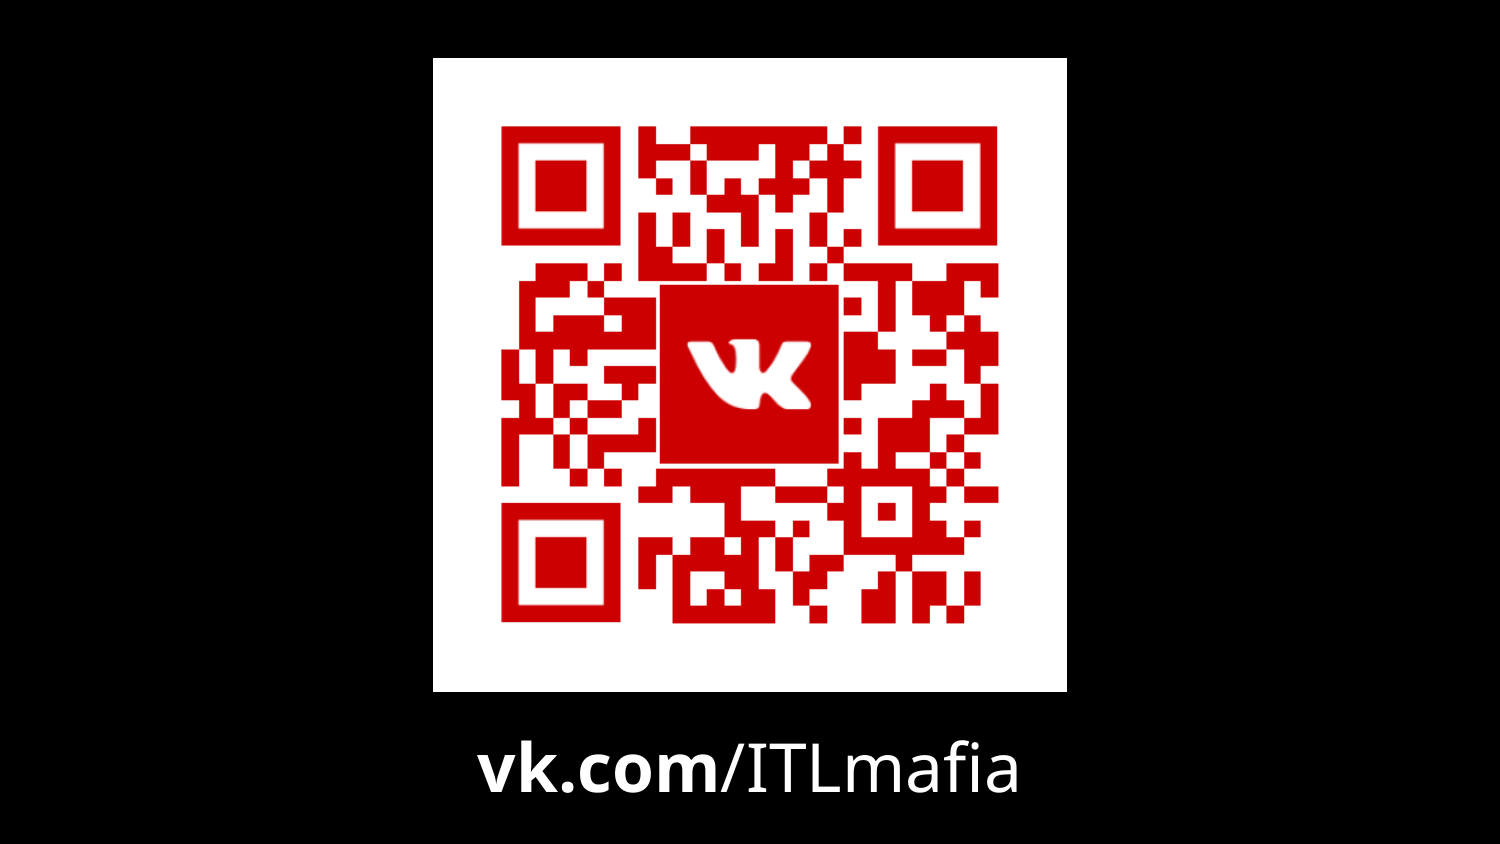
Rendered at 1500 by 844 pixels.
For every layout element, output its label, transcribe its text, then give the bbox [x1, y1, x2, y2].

list vk.com/ITLmafia [433, 711, 1067, 821]
picture [433, 58, 1067, 692]
